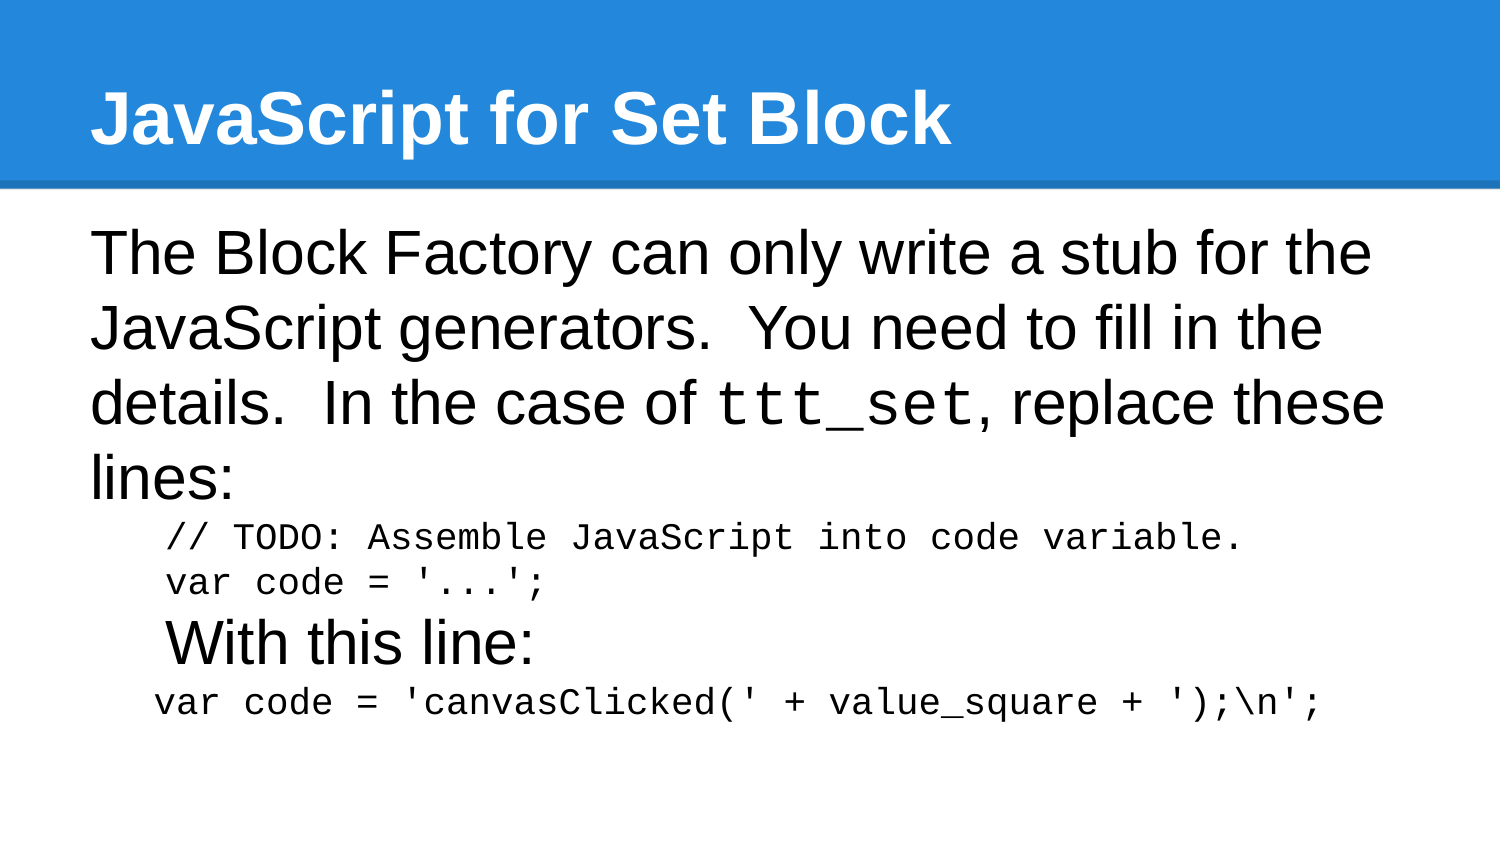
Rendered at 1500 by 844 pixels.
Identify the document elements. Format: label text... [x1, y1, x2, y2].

list The Block Factory can only write a stub for the JavaScript generators. You need to fill in the details. In the case of ttt_set, replace these lines: // TODO: Assemble JavaScript into code variable. var code = '...'; With this line: var code = 'canvasClicked(' + value_square + ');\n'; [75, 196, 1425, 808]
title JavaScript for Set Block [75, 33, 1425, 175]
